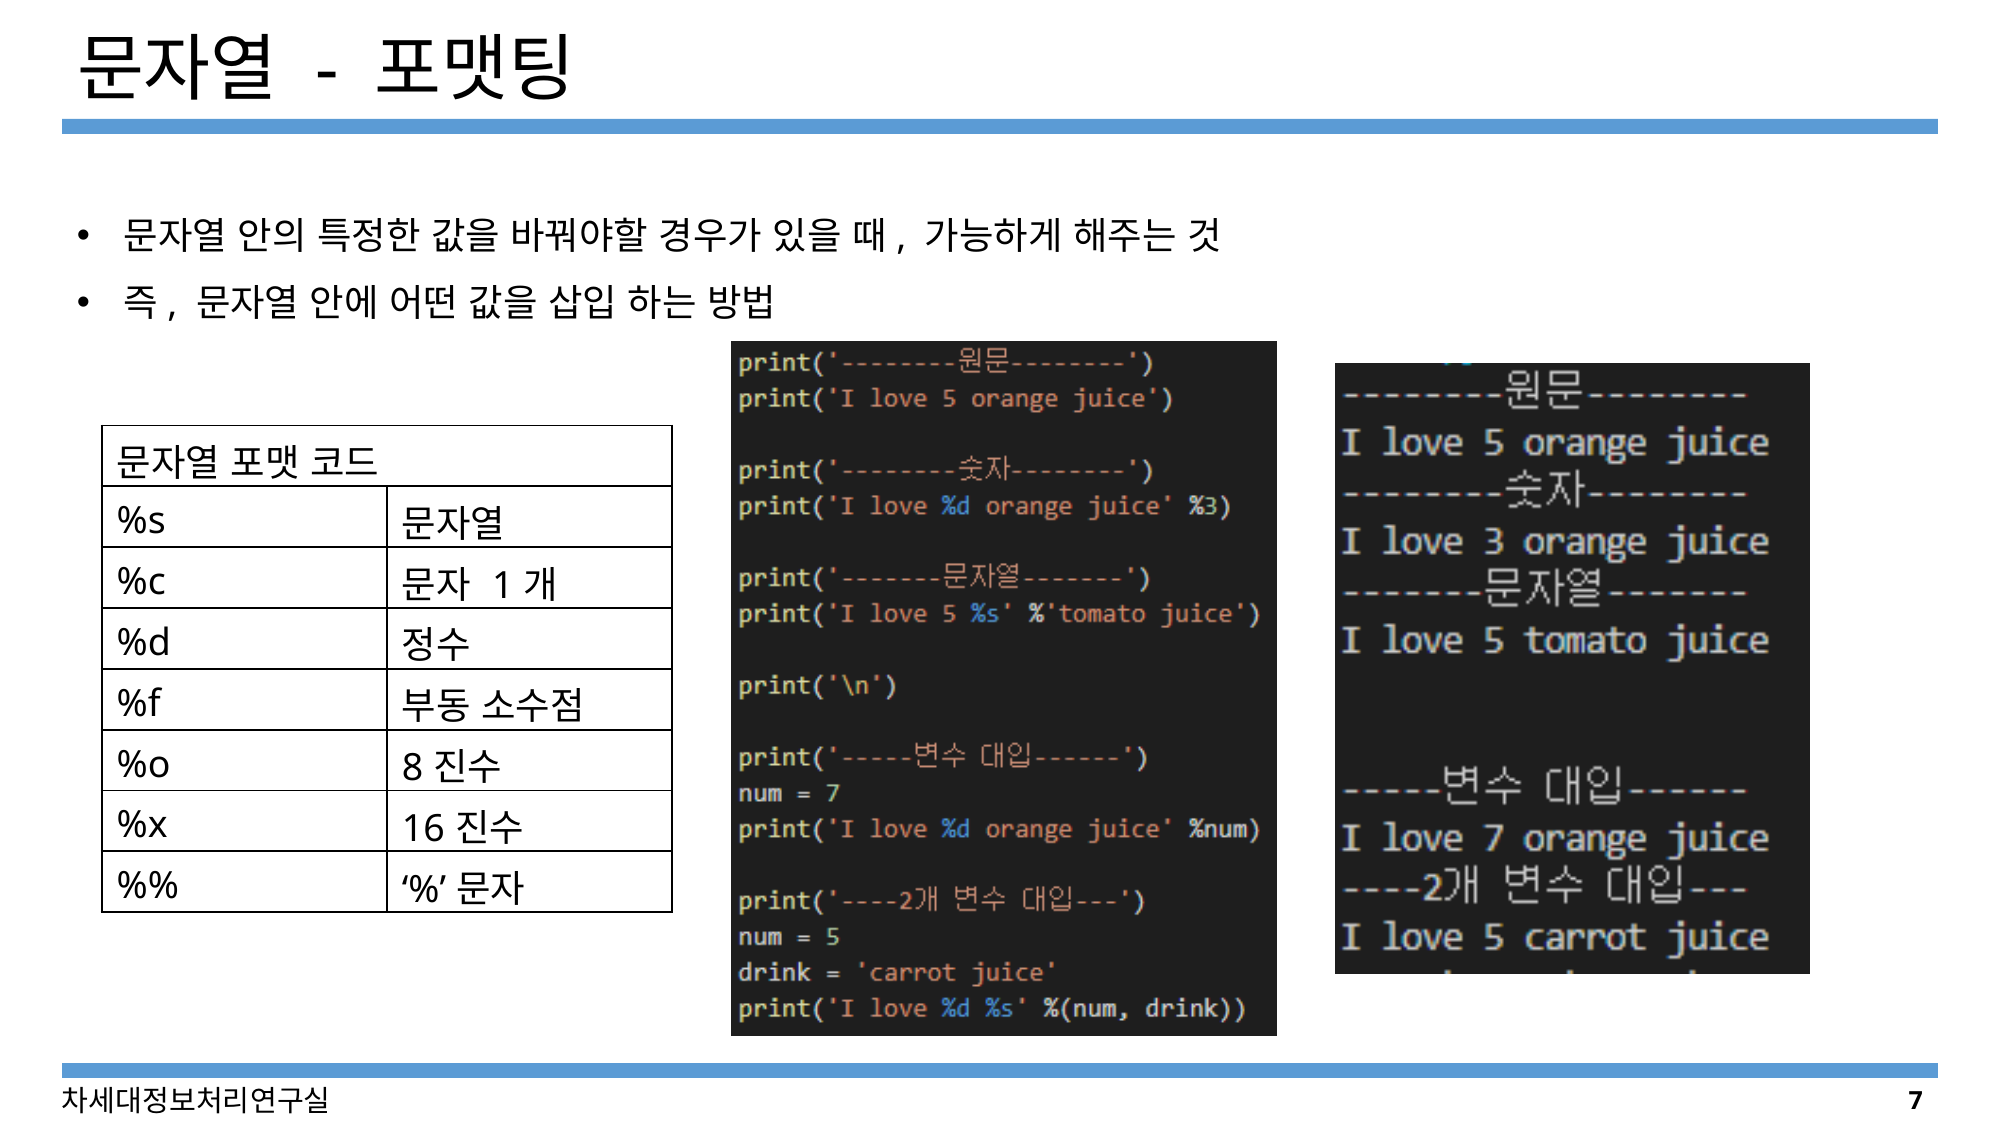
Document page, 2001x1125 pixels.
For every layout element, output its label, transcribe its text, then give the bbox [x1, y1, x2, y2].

picture [1335, 363, 1810, 974]
title 문자열 - 포맷팅 [62, 24, 1564, 118]
table_cell 문자열 [388, 487, 671, 546]
table_cell 정수 [388, 609, 671, 668]
table_cell %s [103, 487, 386, 546]
table_cell %f [103, 670, 386, 729]
table_cell %c [103, 548, 386, 607]
picture [731, 341, 1277, 1036]
table_cell %x [103, 791, 386, 850]
table_cell %d [103, 609, 386, 668]
table_cell 부동 소수점 [388, 670, 671, 729]
slide_number 7 [1487, 1079, 1938, 1125]
table_cell 16진수 [388, 791, 671, 850]
table_cell %o [103, 731, 386, 790]
text_box 문자열 안의 특정한 값을 바꿔야할 경우가 있을 때, 가능하게 해주는 것 즉, 문자열 안에 어떤 값을 삽입 하는 방법 [62, 182, 1810, 332]
table_cell 8진수 [388, 731, 671, 790]
table_header 문자열 포맷 코드 [103, 426, 671, 485]
table_cell ‘%’문자 [388, 852, 671, 911]
table_cell %% [103, 852, 386, 911]
table_cell 문자 1개 [388, 548, 671, 607]
